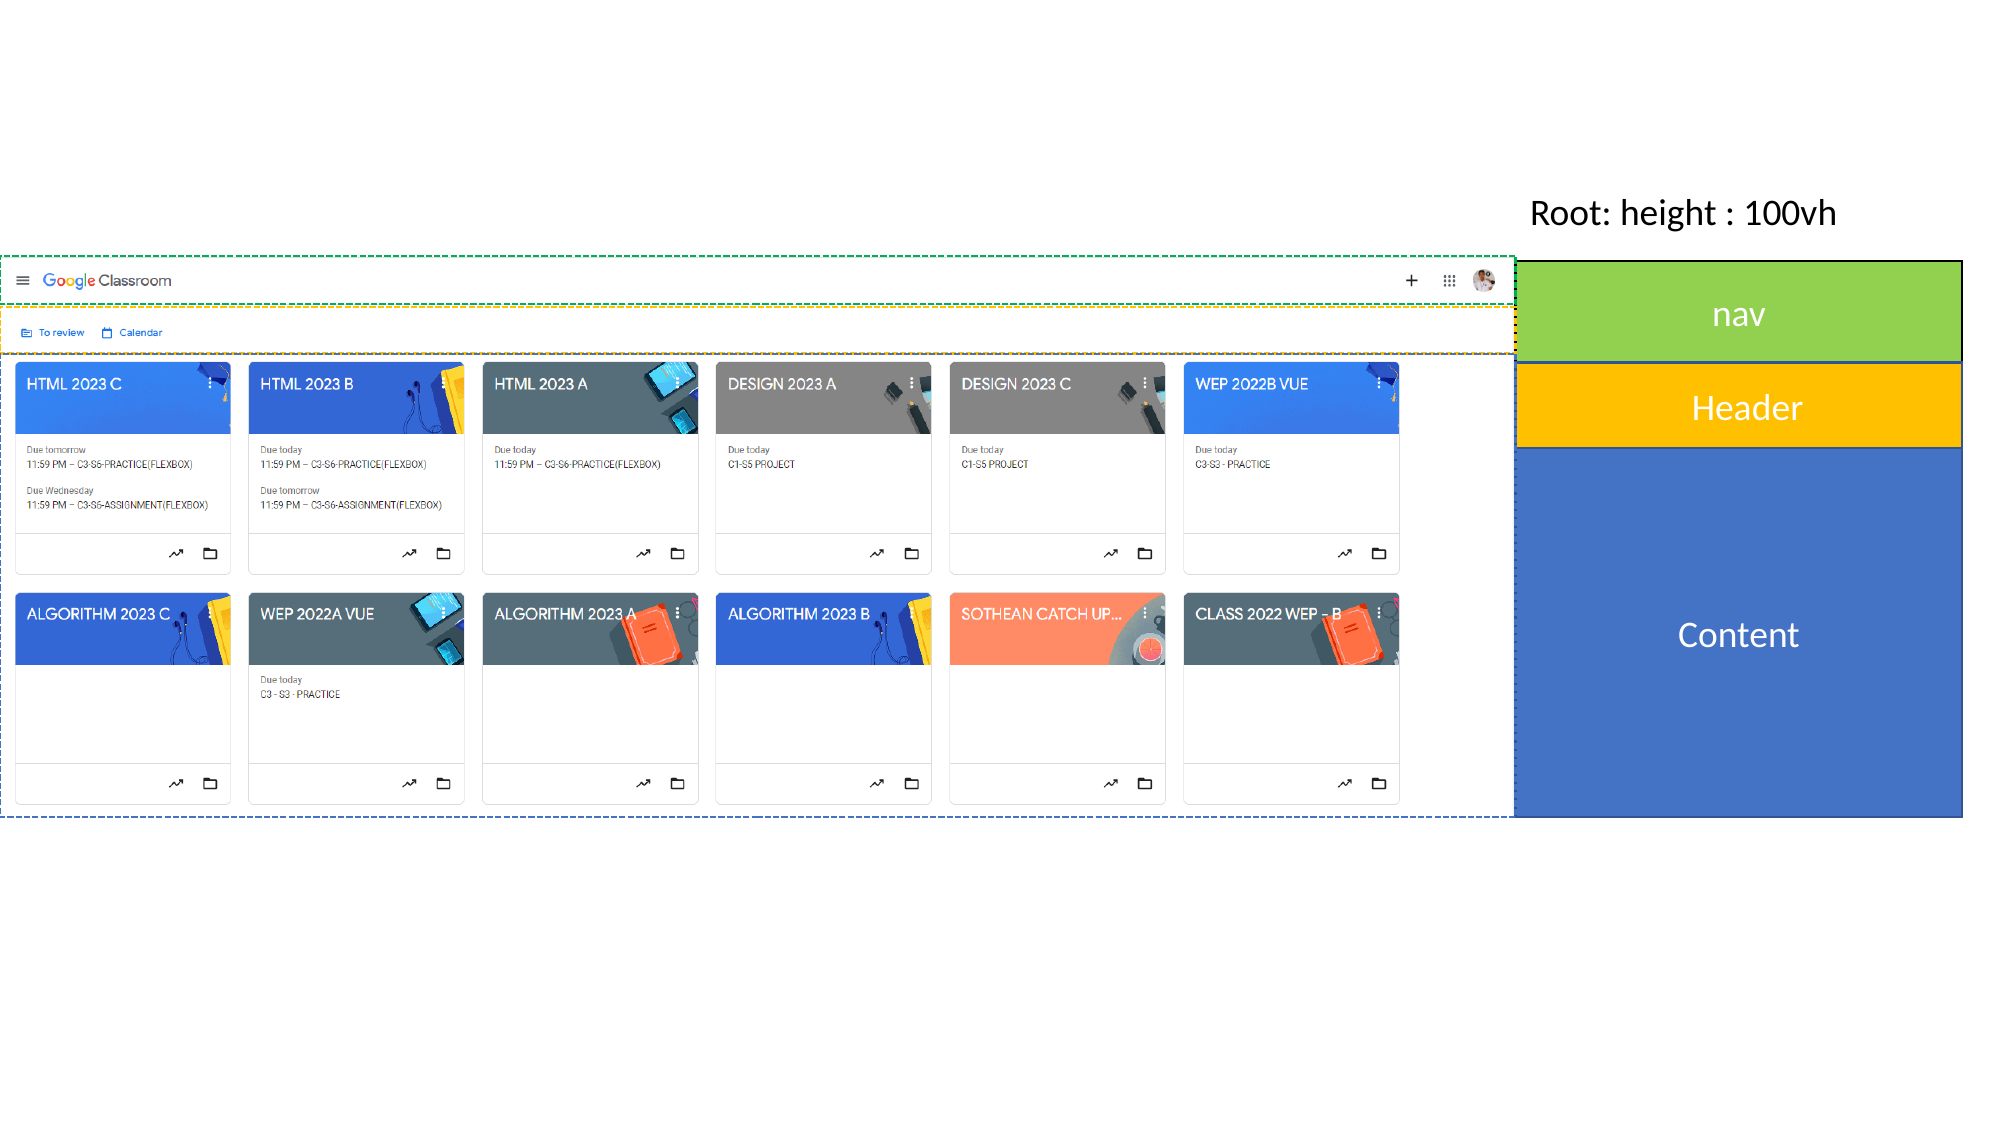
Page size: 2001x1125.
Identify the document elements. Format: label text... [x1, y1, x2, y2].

text_box Root: height : 100vh [1515, 180, 1962, 240]
picture [0, 255, 1516, 817]
text_box Content [1516, 447, 1963, 818]
text_box nav [1516, 260, 1963, 361]
text_box Header [1516, 361, 1963, 447]
